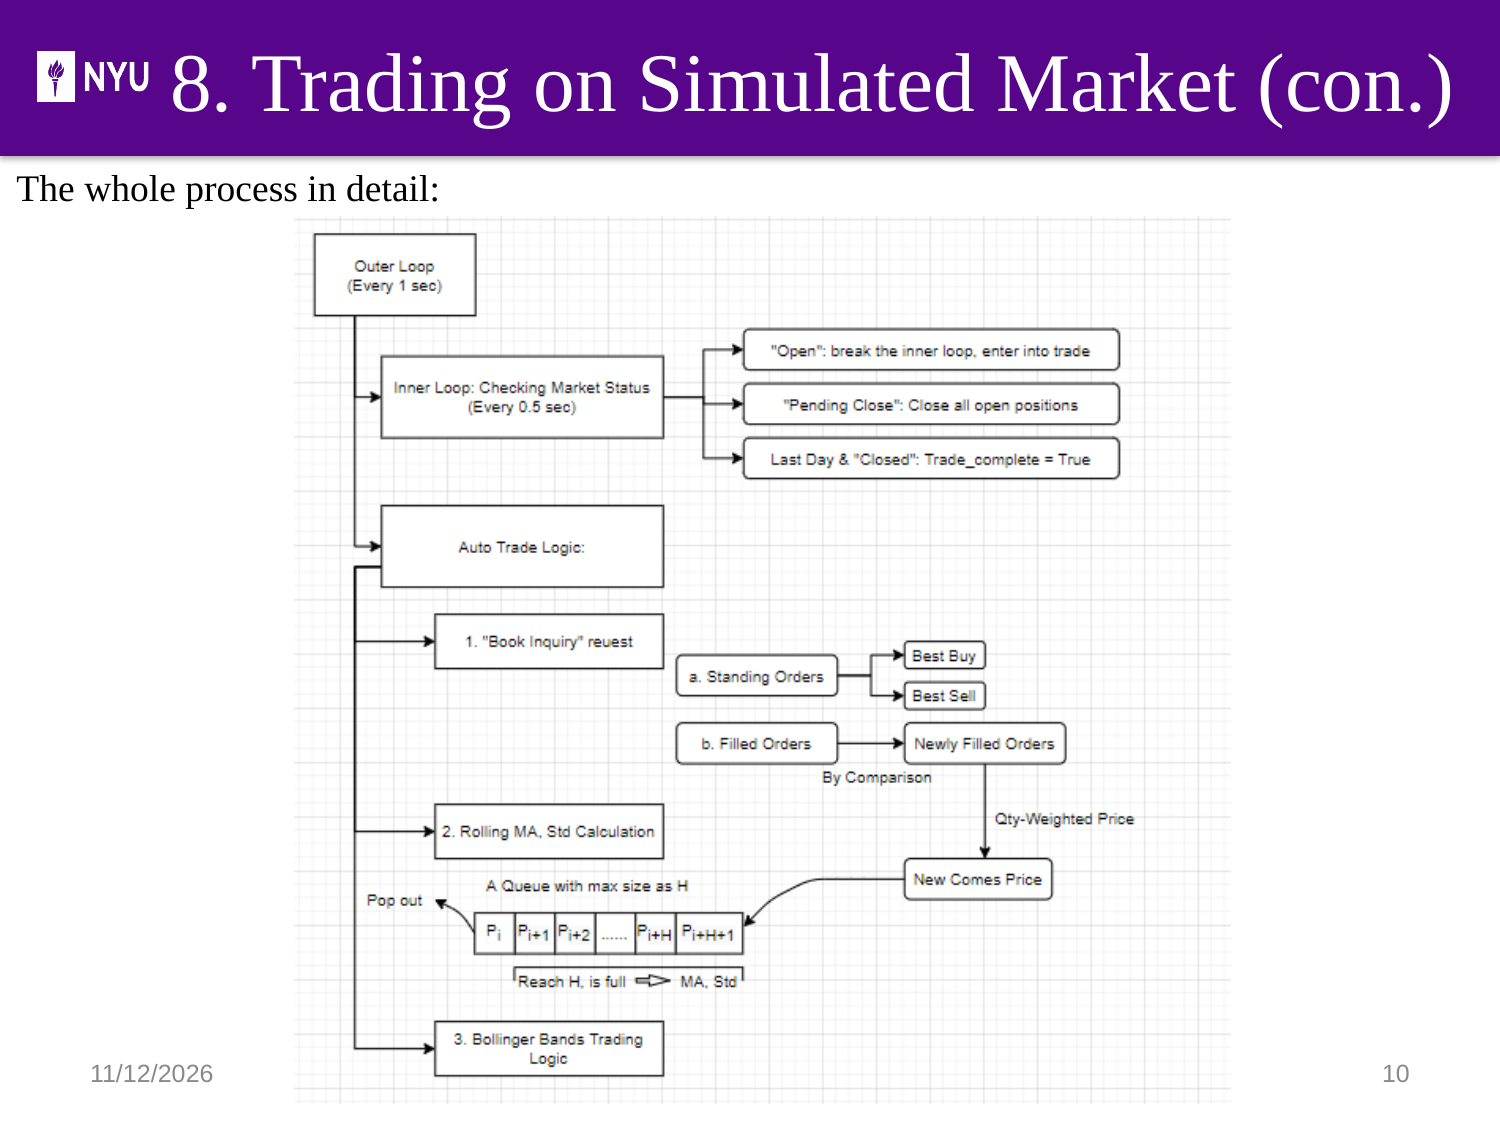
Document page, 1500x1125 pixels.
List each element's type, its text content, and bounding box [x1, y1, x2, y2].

text_box 8. Trading on Simulated Market (con.) [155, 20, 1500, 413]
picture [37, 51, 149, 102]
slide_number 10 [1236, 1042, 1425, 1103]
text_box The whole process in detail: [1, 156, 456, 216]
picture [293, 216, 1231, 1105]
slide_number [75, 1042, 288, 1103]
